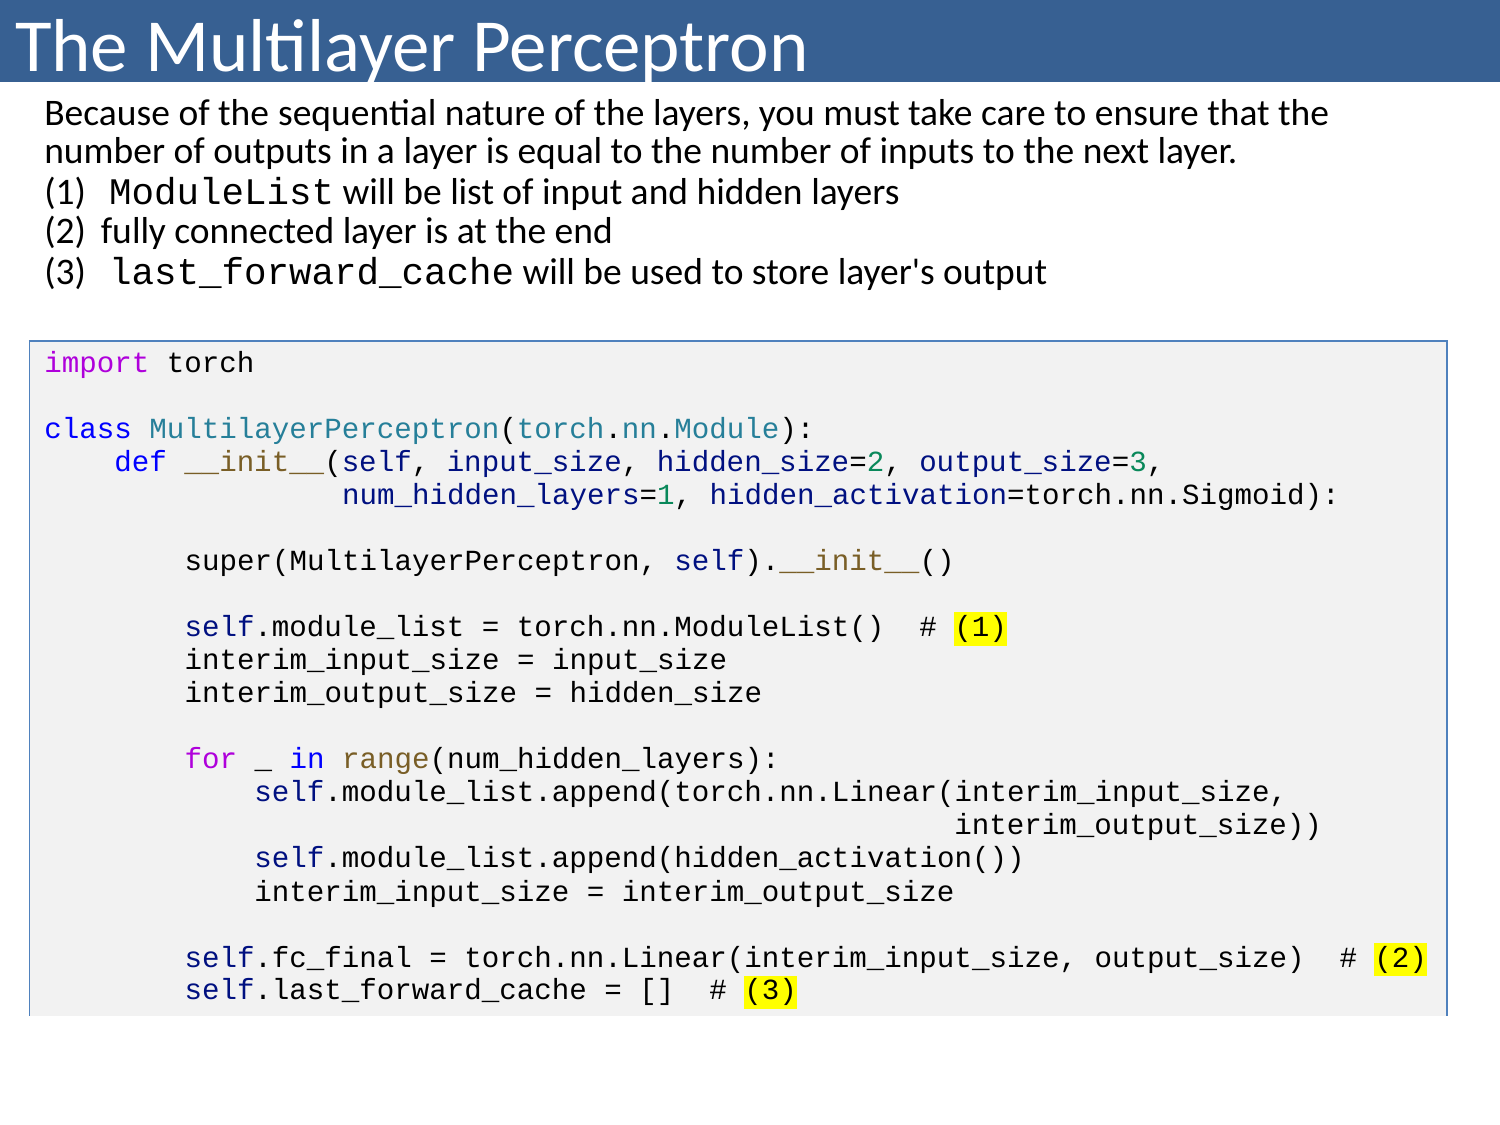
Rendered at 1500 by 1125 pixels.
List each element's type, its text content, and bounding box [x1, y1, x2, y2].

table_cell import torch class MultilayerPerceptron(torch.nn.Module): def __init__(self, input_size, hidden_size=2, output_size=3, num_hidden_layers=1, hidden_activation=torch.nn.Sigmoid): super(MultilayerPerceptron, self).__init__() self.module_list = torch.nn.ModuleList() # (1) interim_input_size = input_size interim_output_size = hidden_size for _ in range(num_hidden_layers): self.module_list.append(torch.nn.Linear(interim_input_size, interim_output_size)) self.module_list.append(hidden_activation()) interim_input_size = interim_output_size self.fc_final = torch.nn.Linear(interim_input_size, output_size) # (2) self.last_forward_cache = [] # (3) [30, 342, 1446, 1016]
table_header Because of the sequential nature of the layers, you must take care to ensure that the number of outputs in a layer is equal to the number of inputs to the next layer. ModuleList will be list of input and hidden layers fully connected layer is at the end last_forward_cache will be used to store layer's output [29, 90, 1447, 340]
title The Multilayer Perceptron [0, 0, 1500, 82]
